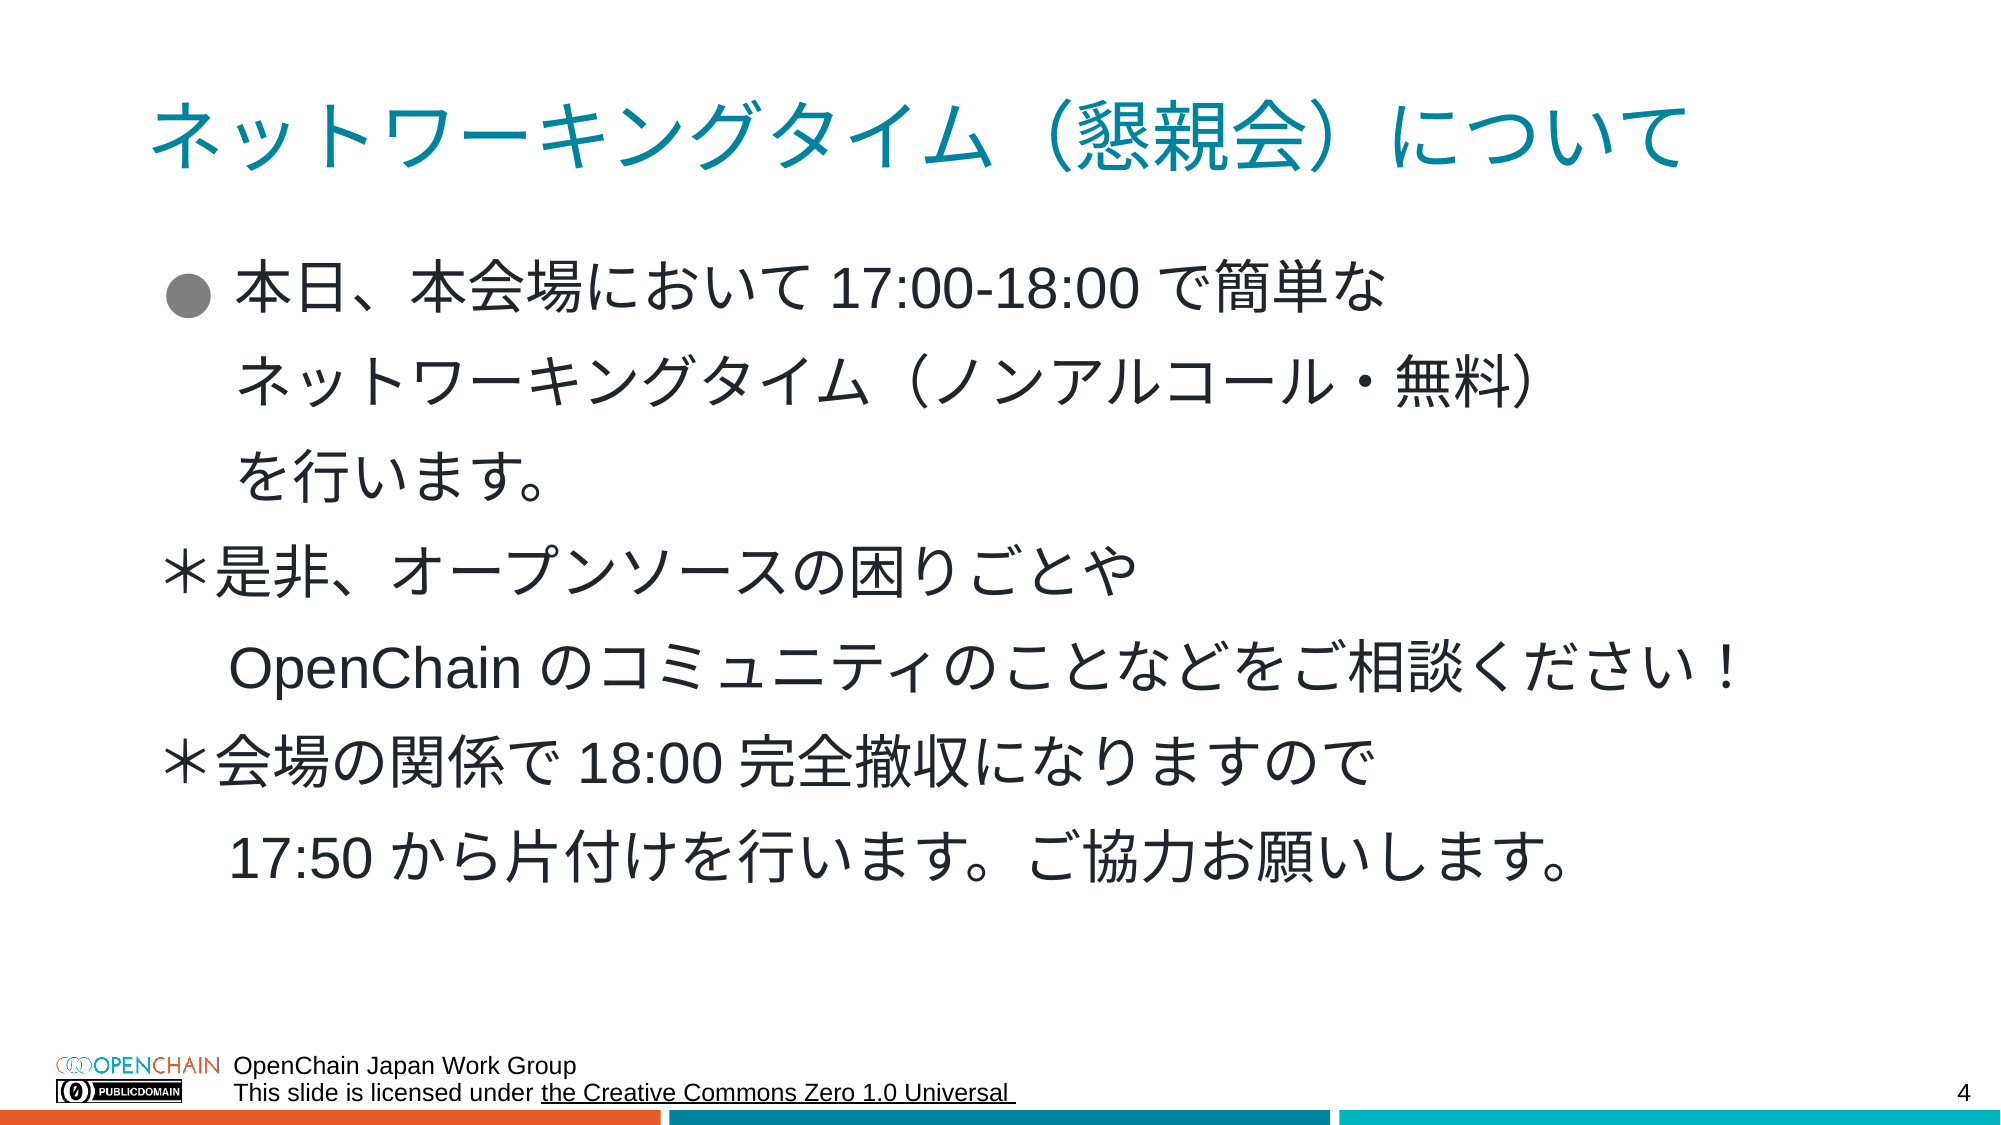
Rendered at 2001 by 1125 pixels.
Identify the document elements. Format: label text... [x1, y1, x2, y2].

text_box 本日、本会場において17:00-18:00で簡単な ネットワーキングタイム（ノンアルコール・無料） を行います。 ＊是非、オープンソースの困りごとや OpenChainのコミュニティのことなどをご相談ください！ ＊会場の関係で18:00完全撤収になりますので 17:50から片付けを行います。ご協力お願いします。 [141, 224, 2000, 967]
title ネットワーキングタイム（懇親会）について [146, 87, 1839, 194]
footer OpenChain Japan Work Group [218, 1053, 690, 1077]
slide_number ‹#› [1536, 1079, 1987, 1103]
picture [56, 1056, 218, 1074]
picture [56, 1079, 182, 1103]
